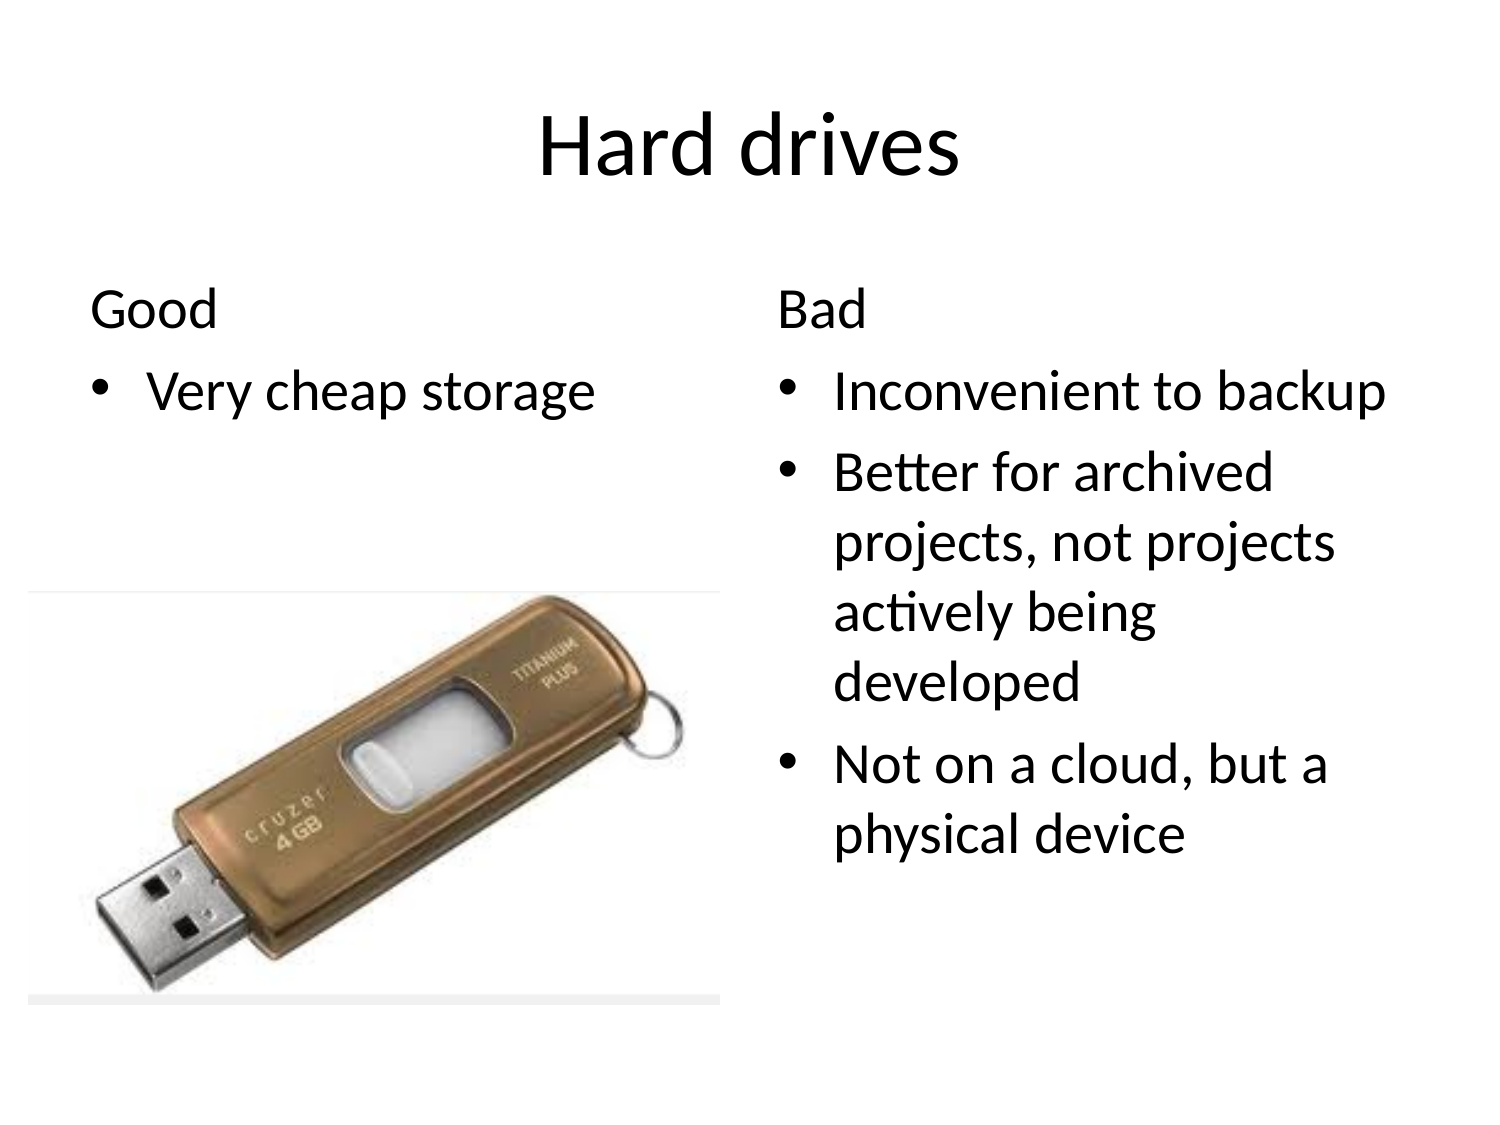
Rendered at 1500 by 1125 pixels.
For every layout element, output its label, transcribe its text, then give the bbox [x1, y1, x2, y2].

title Hard drives [75, 45, 1425, 233]
list Bad Inconvenient to backup Better for archived projects, not projects actively being developed Not on a cloud, but a physical device [762, 262, 1425, 1005]
picture [28, 590, 720, 1006]
list Good Very cheap storage [75, 262, 738, 1005]
